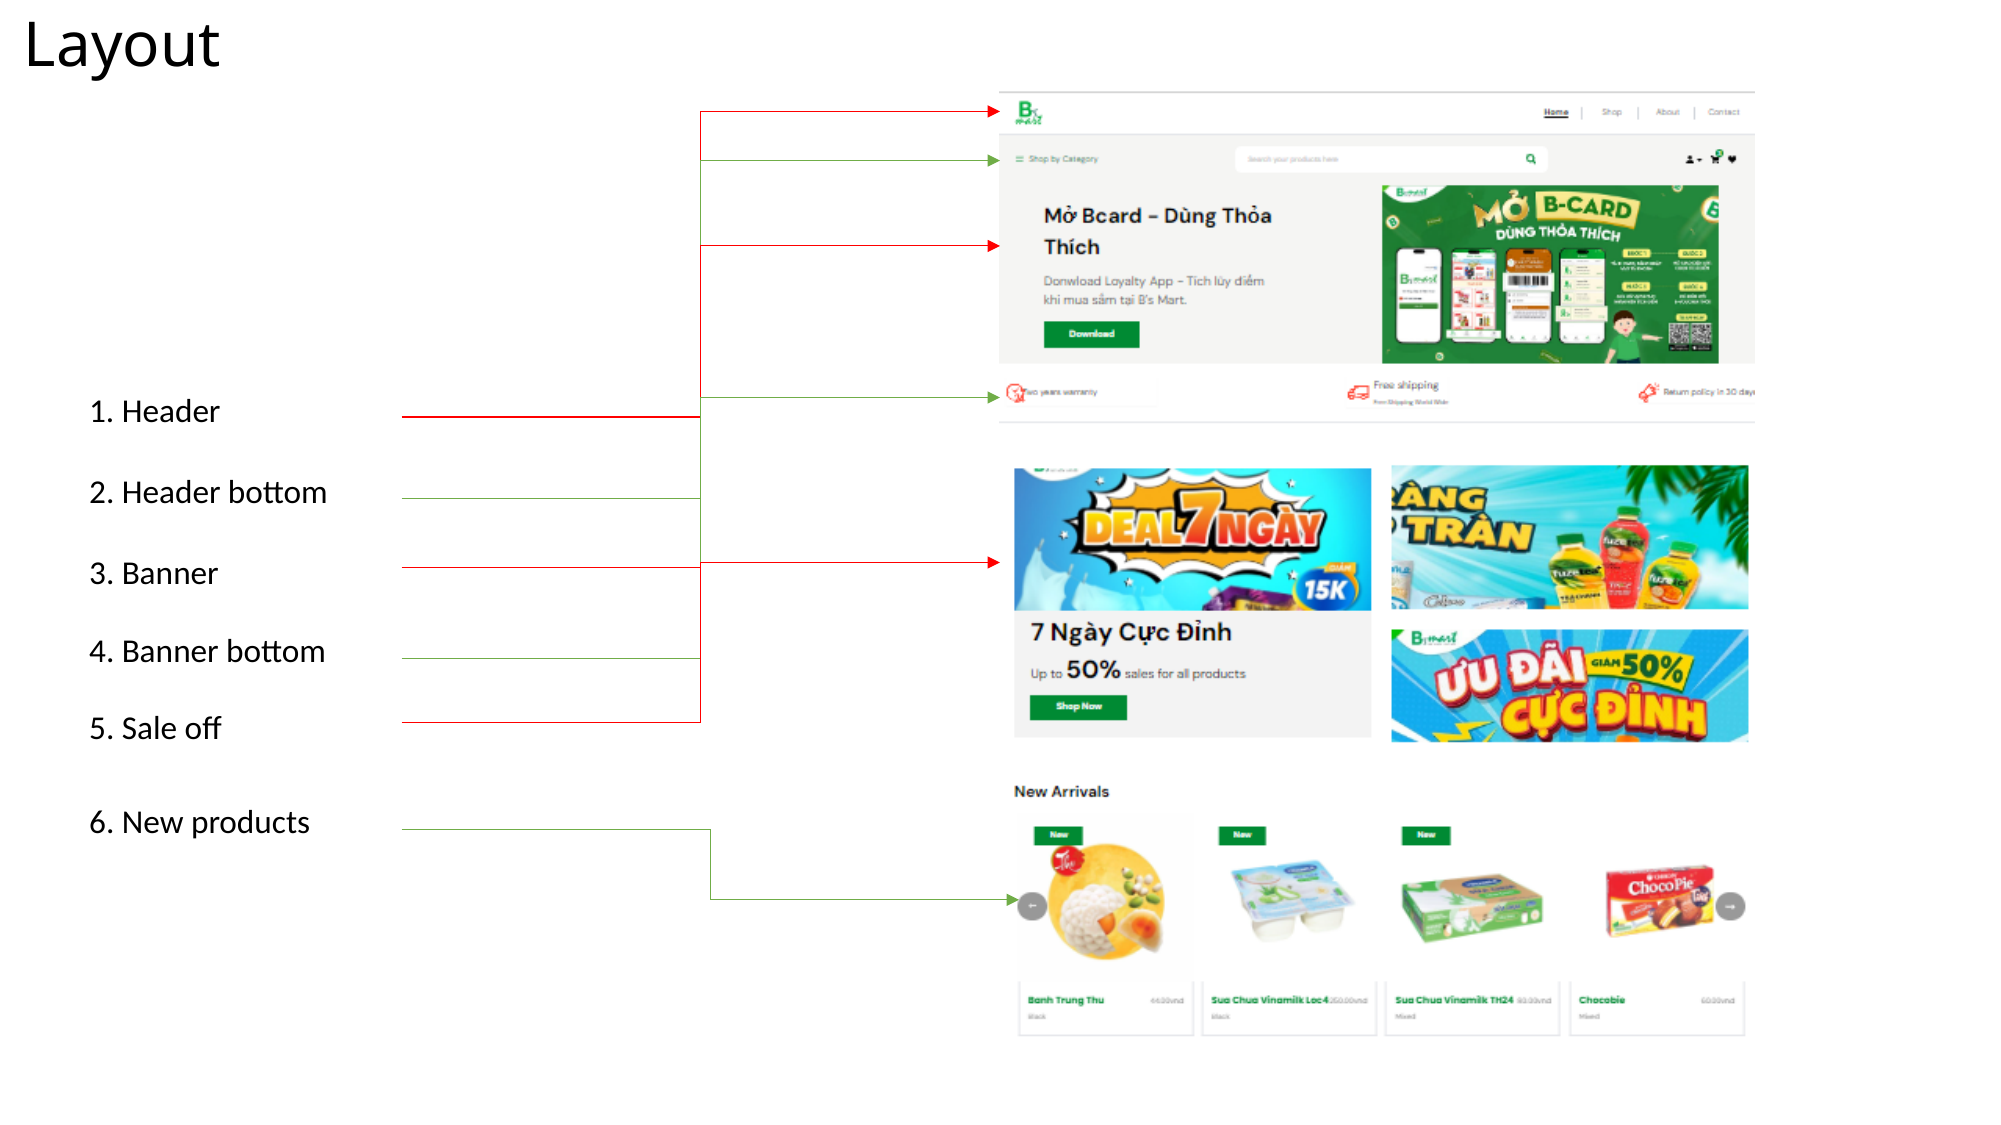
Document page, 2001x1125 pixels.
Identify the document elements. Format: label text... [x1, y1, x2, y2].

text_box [401, 829, 1019, 900]
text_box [401, 397, 1000, 562]
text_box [401, 245, 1000, 397]
text_box 4. Banner bottom [74, 626, 401, 690]
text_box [401, 111, 1000, 160]
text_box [401, 160, 1000, 245]
picture [999, 87, 1755, 1038]
text_box 3. Banner [74, 548, 401, 611]
text_box 5. Sale off [74, 703, 402, 766]
text_box 2. Header bottom [74, 467, 401, 530]
text_box 6. New products [74, 797, 402, 861]
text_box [401, 562, 1000, 723]
list 1. Header [74, 385, 401, 449]
title Layout [8, 4, 654, 88]
